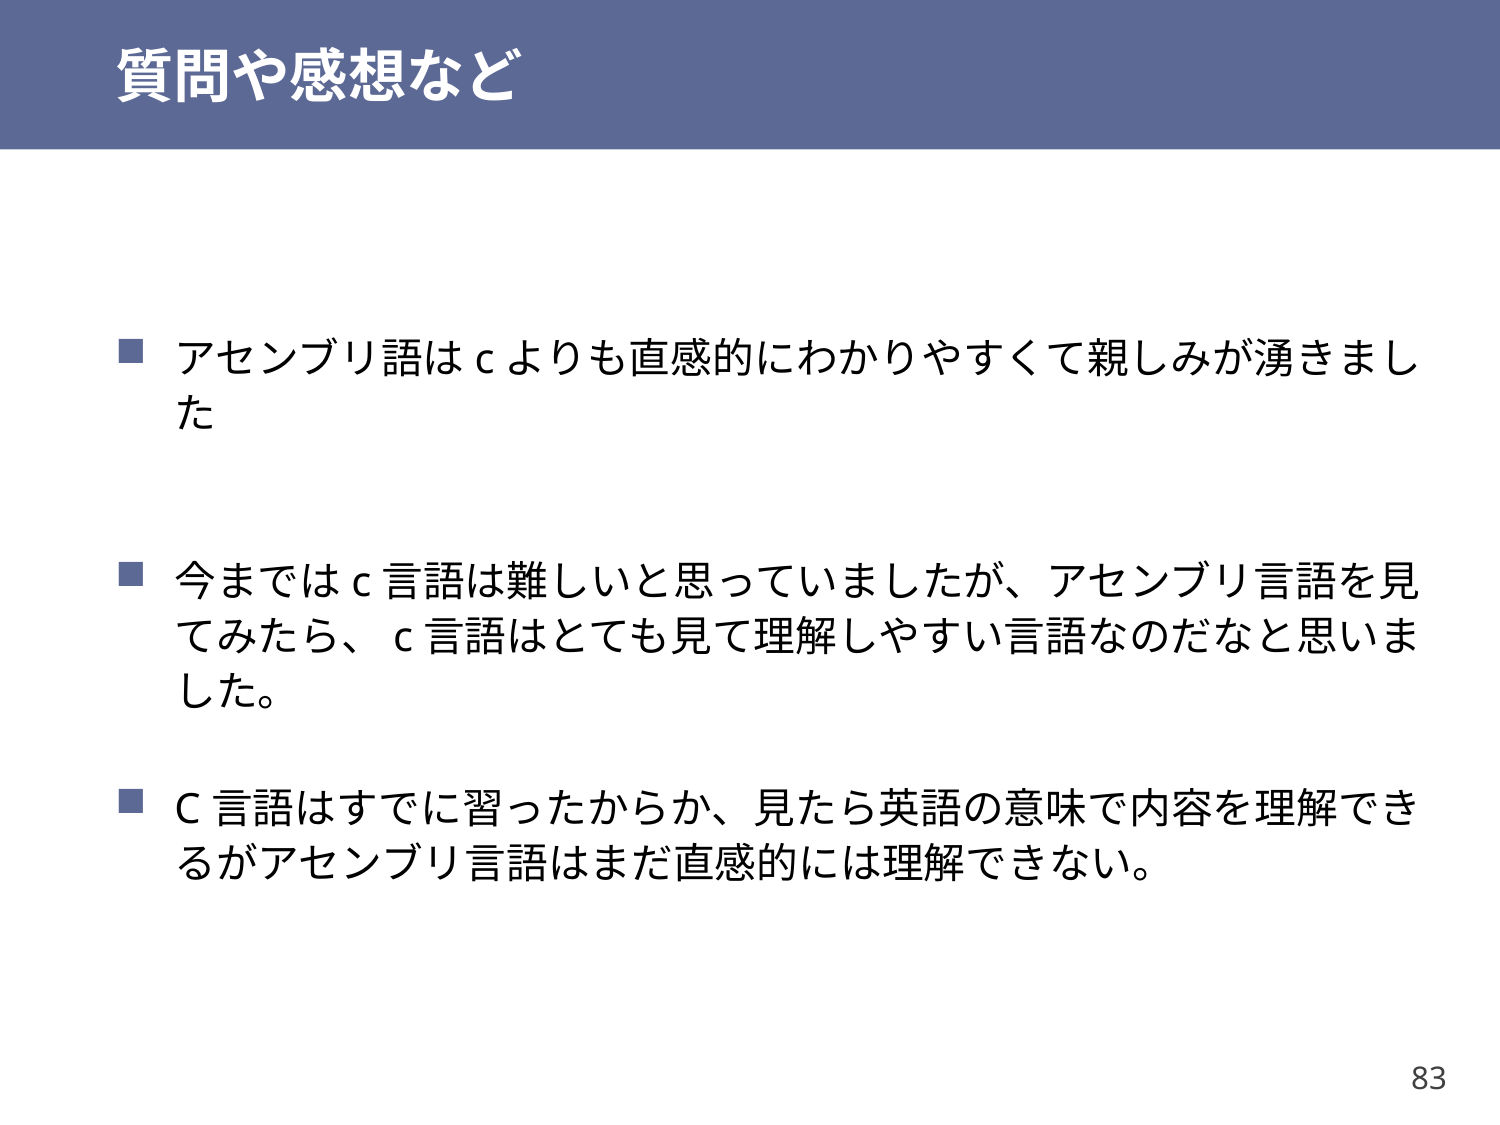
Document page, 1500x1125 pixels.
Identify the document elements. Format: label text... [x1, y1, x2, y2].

title 質問や感想など [100, 0, 1500, 150]
list アセンブリ語はcよりも直感的にわかりやすくて親しみが湧きました 今まではc言語は難しいと思っていましたが、アセンブリ言語を見てみたら、c言語はとても見て理解しやすい言語なのだなと思いました。 C言語はすでに習ったからか、見たら英語の意味で内容を理解できるがアセンブリ言語はまだ直感的には理解できない。 [100, 178, 1459, 1036]
